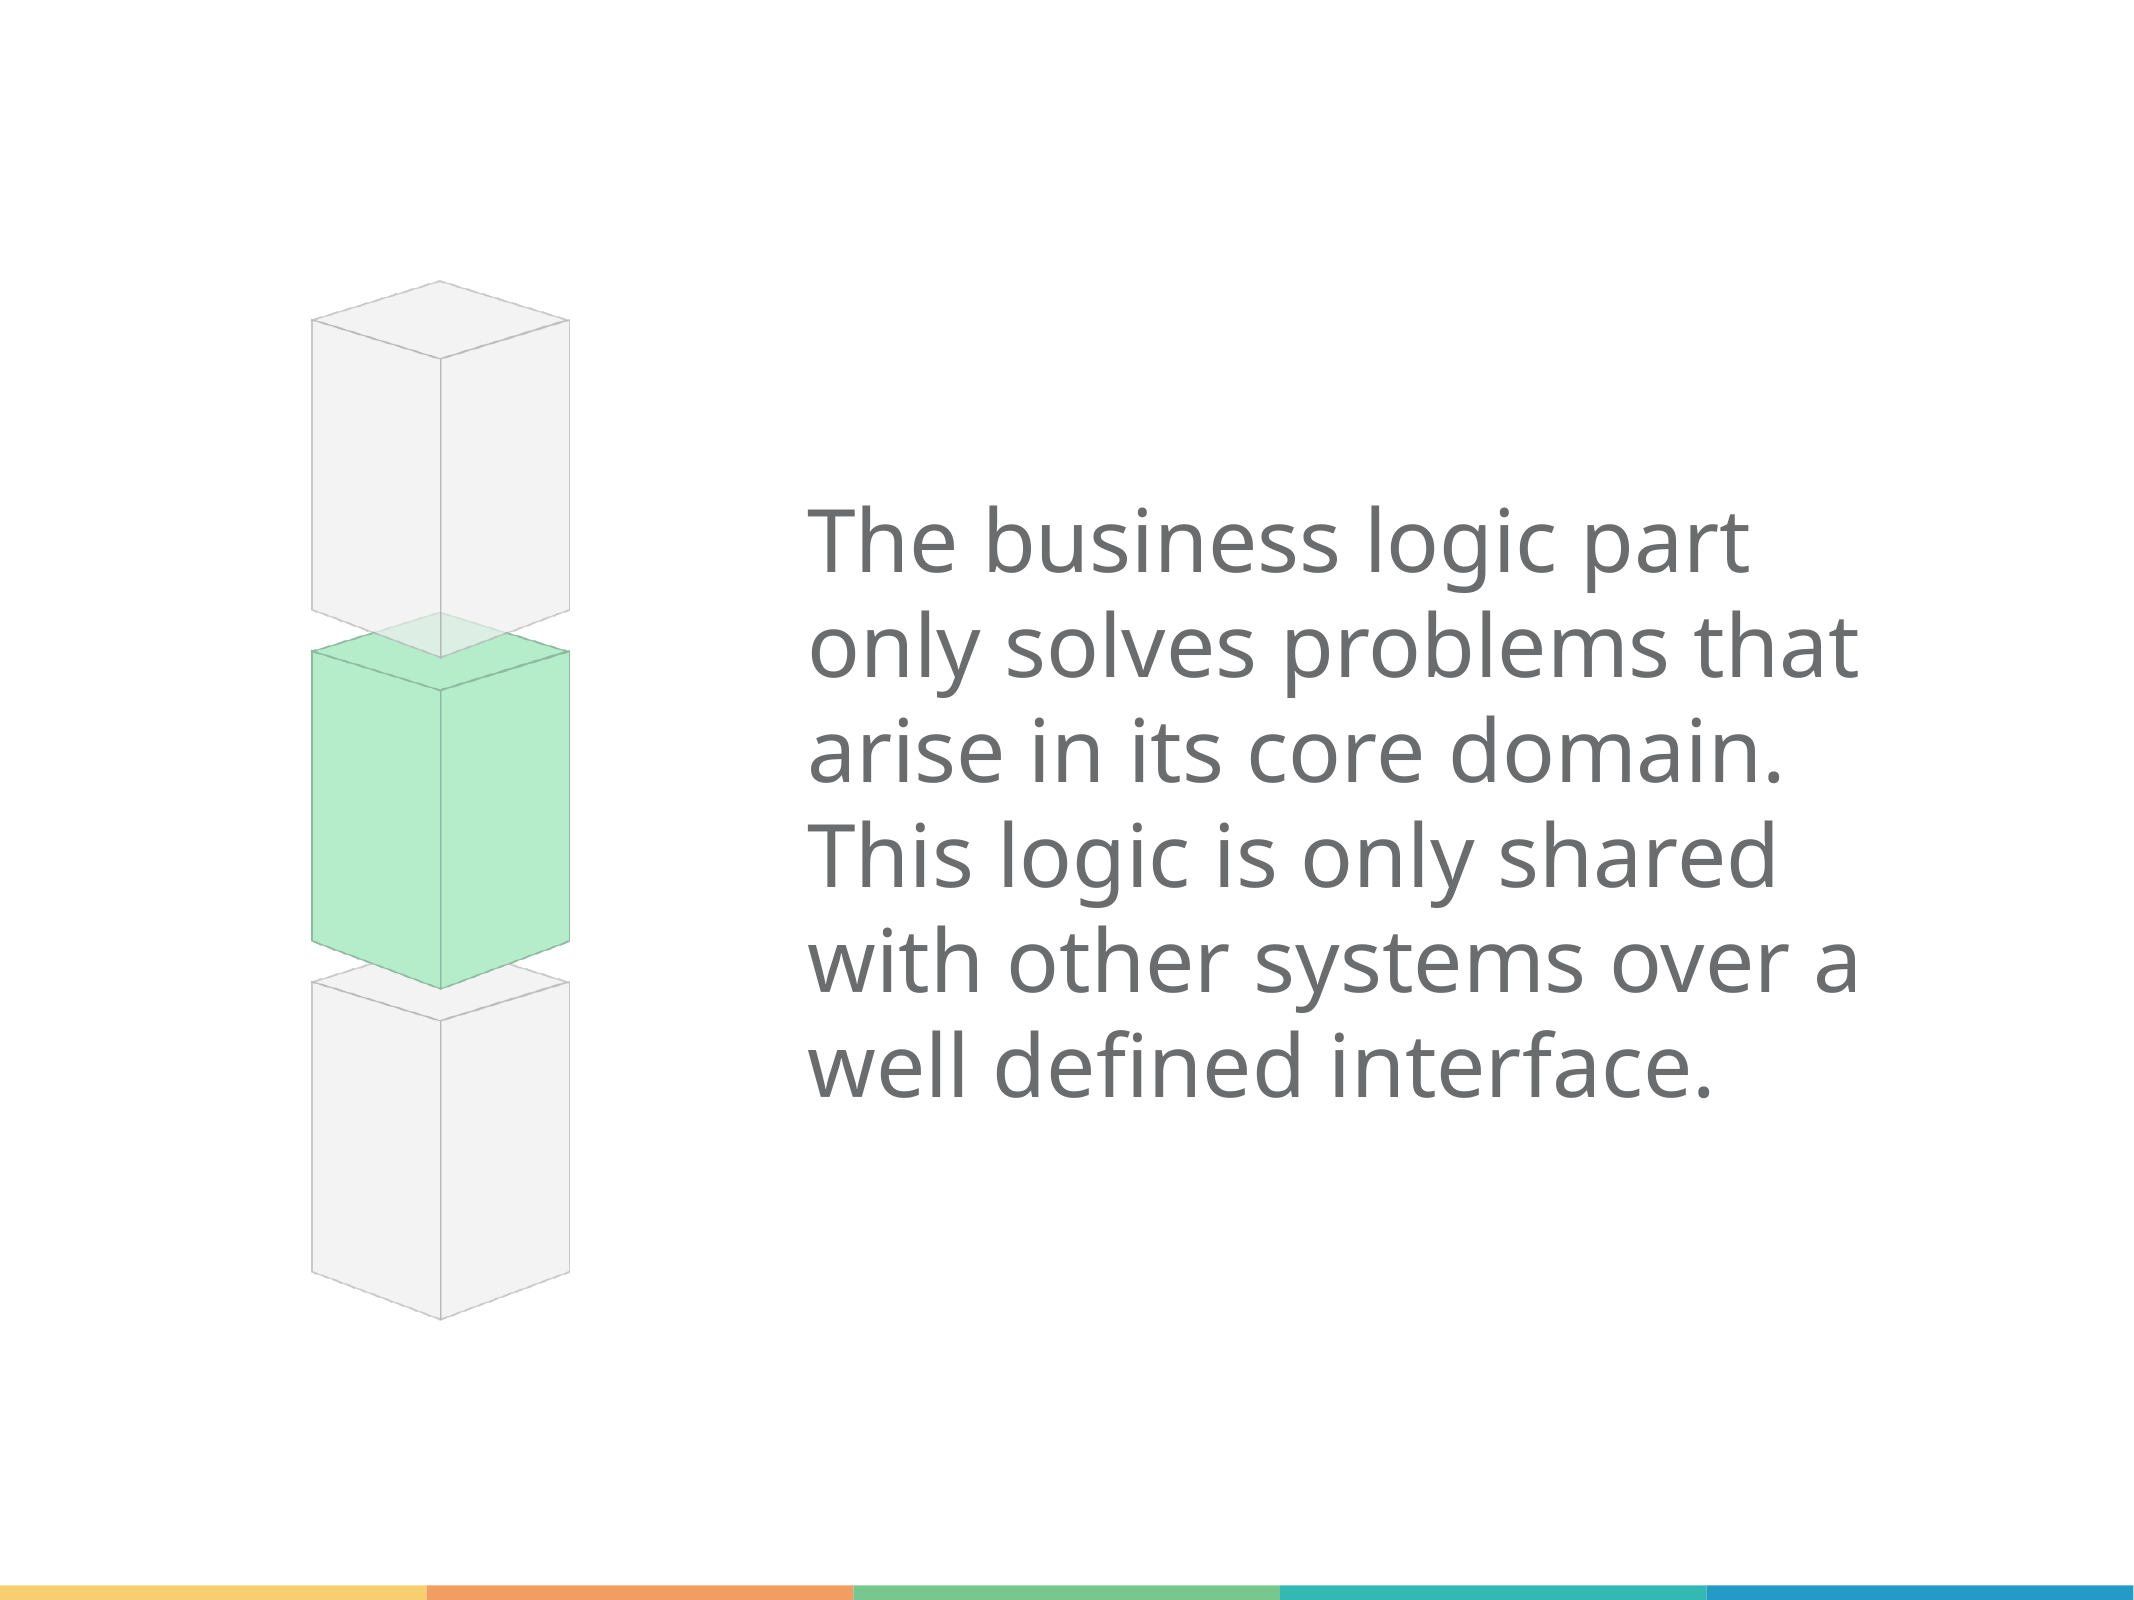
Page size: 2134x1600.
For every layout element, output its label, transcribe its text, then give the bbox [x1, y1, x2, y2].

picture [309, 278, 570, 1322]
list The business logic part only solves problems that arise in its core domain. This logic is only shared with other systems over a well defined interface. [798, 330, 1928, 1270]
